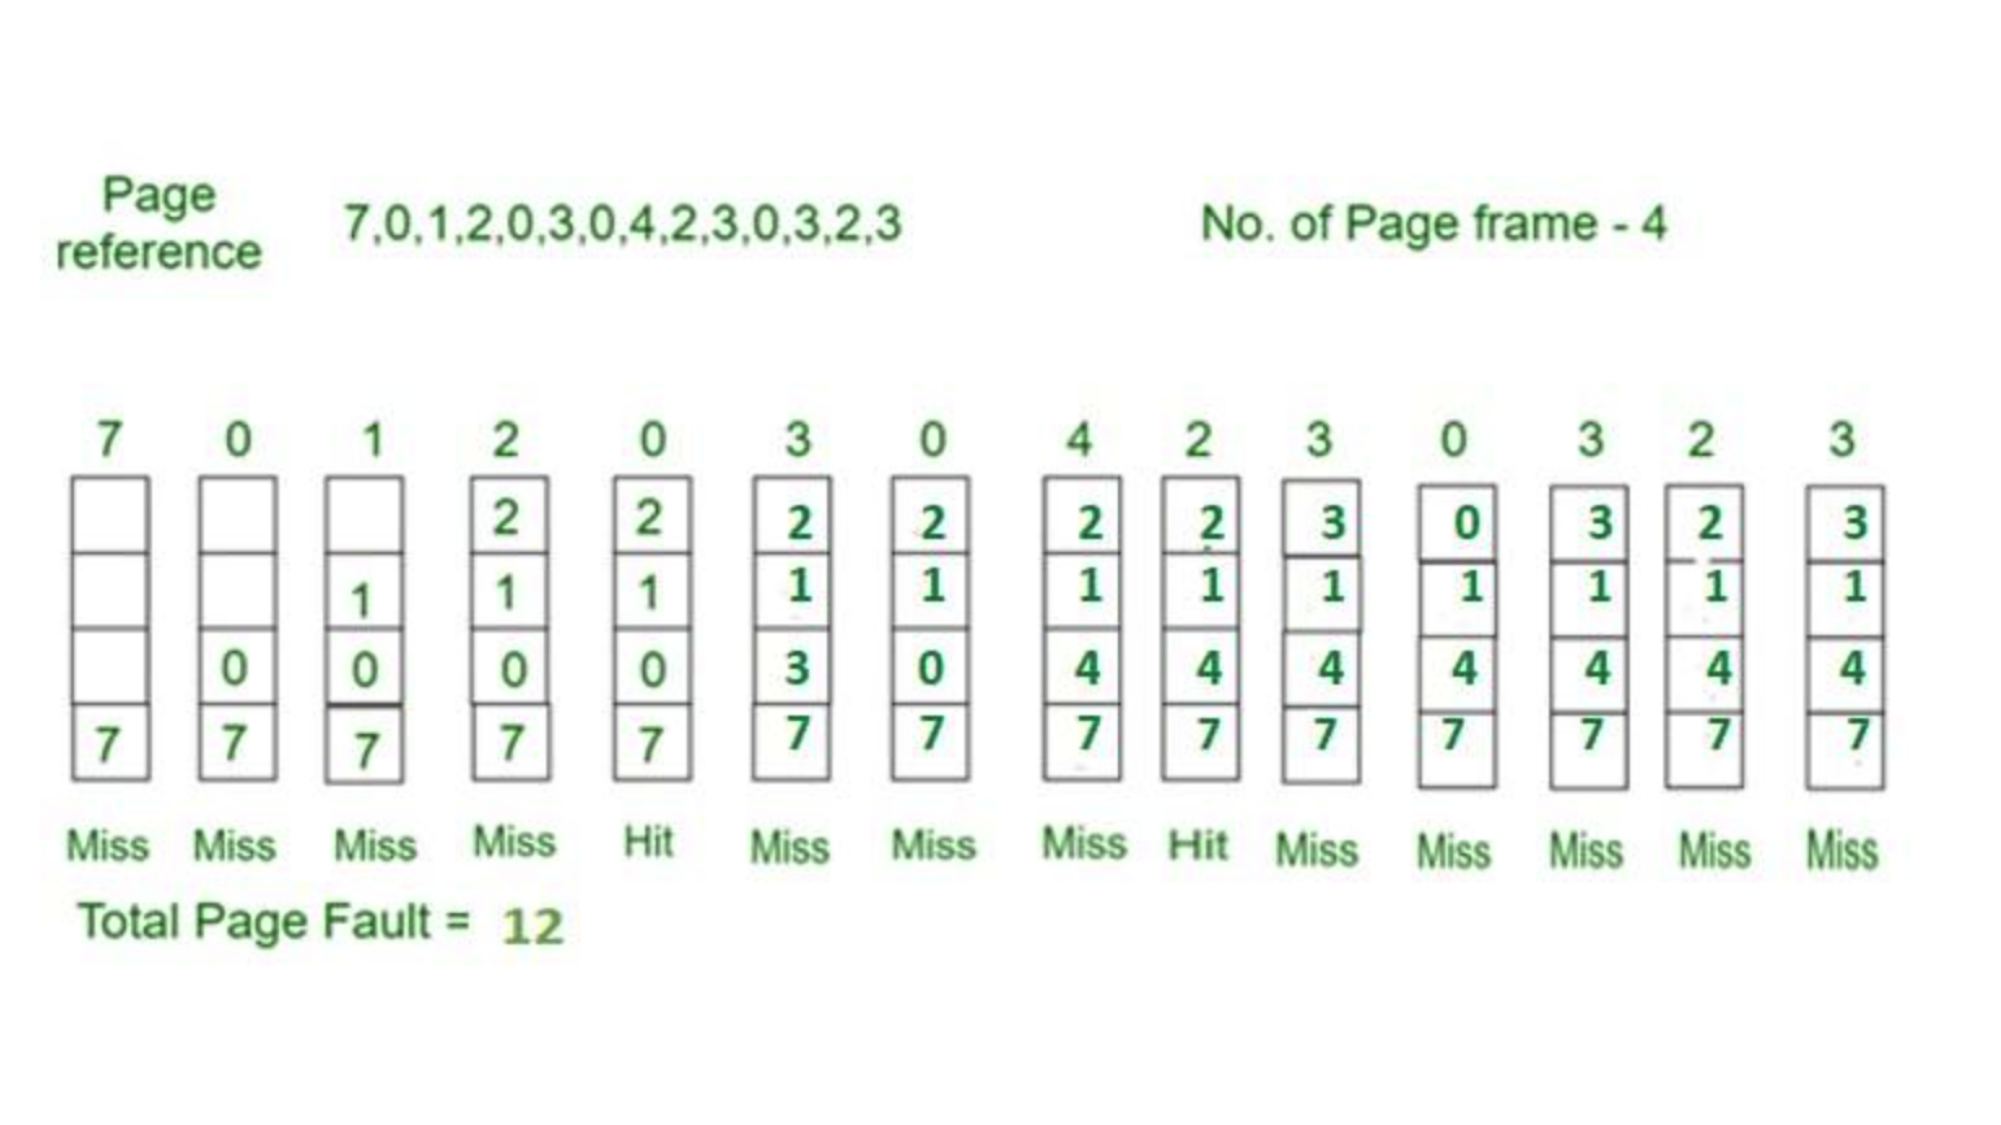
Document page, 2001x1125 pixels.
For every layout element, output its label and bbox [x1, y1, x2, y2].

picture [0, 139, 2000, 986]
